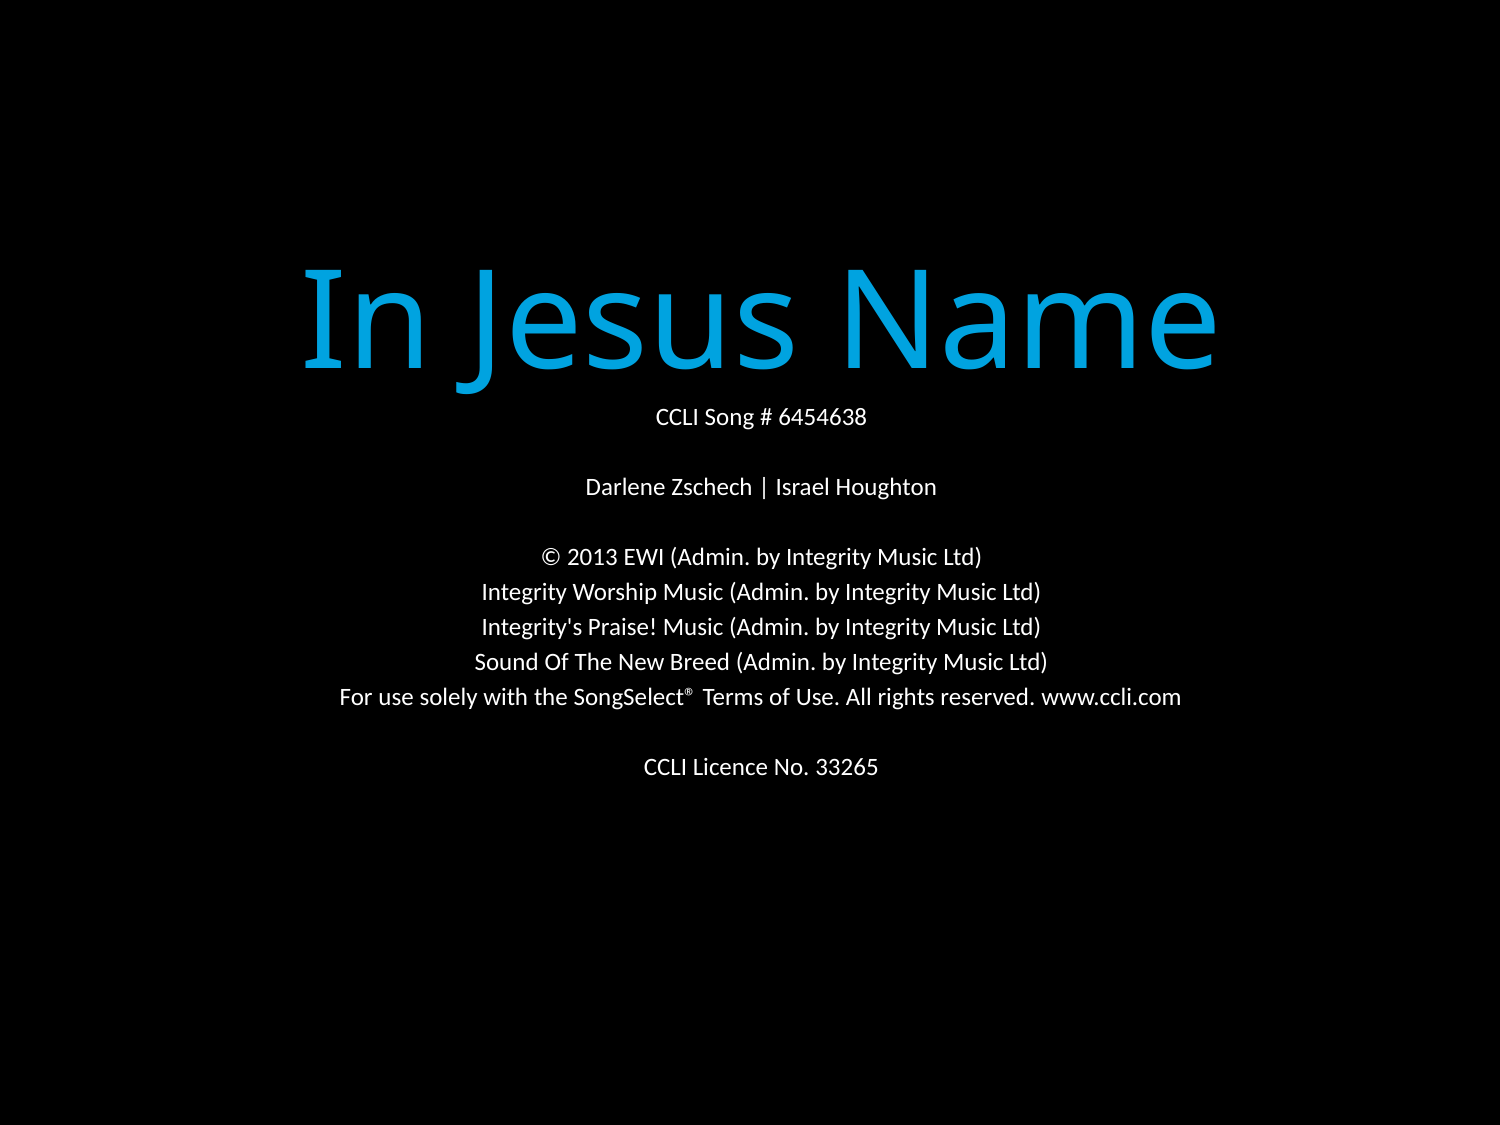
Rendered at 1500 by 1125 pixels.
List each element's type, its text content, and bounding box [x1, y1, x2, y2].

subtitle In Jesus Name CCLI Song # 6454638 Darlene Zschech | Israel Houghton © 2013 EWI (Admin. by Integrity Music Ltd) Integrity Worship Music (Admin. by Integrity Music Ltd) Integrity's Praise! Music (Admin. by Integrity Music Ltd) Sound Of The New Breed (Admin. by Integrity Music Ltd) For use solely with the SongSelect® Terms of Use. All rights reserved. www.ccli.com CCLI Licence No. 33265 [53, 30, 1471, 1094]
